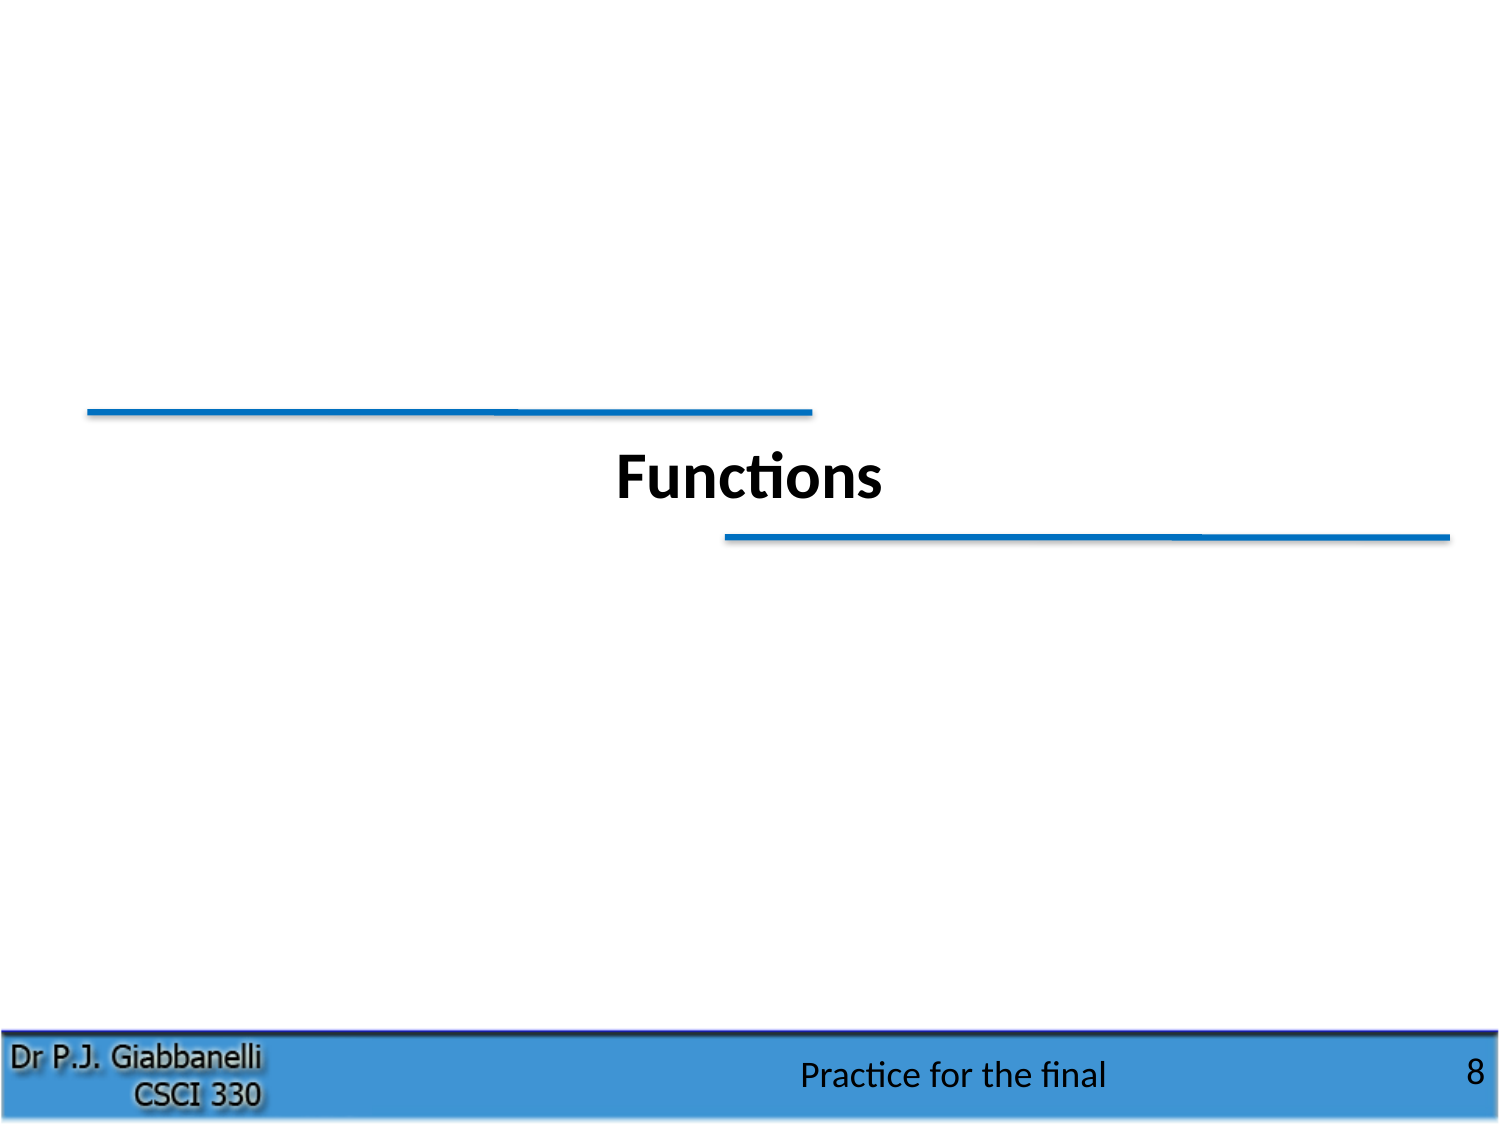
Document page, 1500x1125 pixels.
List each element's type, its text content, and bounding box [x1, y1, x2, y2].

text_box Functions [0, 424, 1500, 520]
picture [0, 1026, 1500, 1125]
